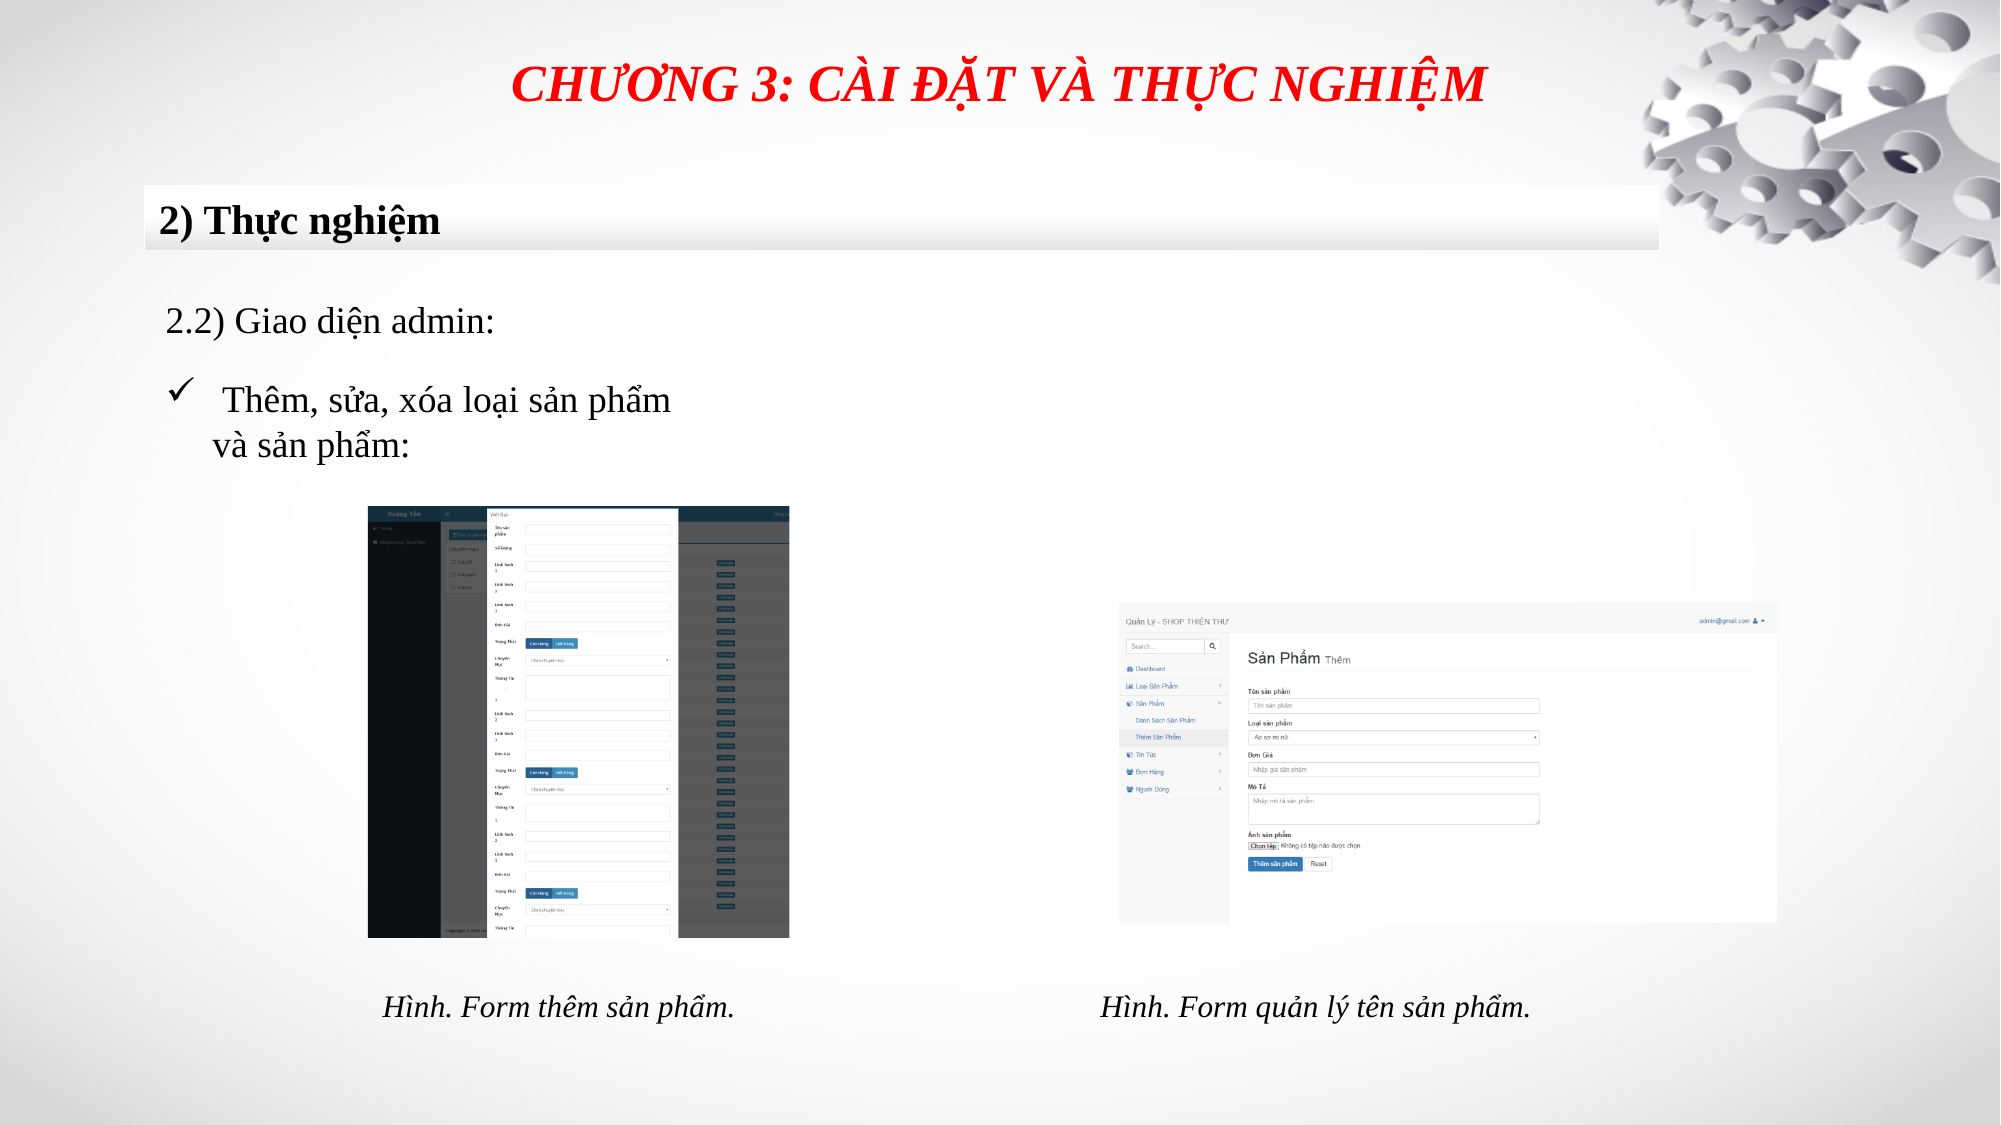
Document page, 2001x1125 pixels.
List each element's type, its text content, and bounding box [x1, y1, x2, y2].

text_box 2.2) Giao diện admin: [150, 288, 708, 348]
text_box Thêm, sửa, xóa loại sản phẩm và sản phẩm: [150, 367, 708, 473]
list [367, 506, 790, 938]
picture [0, 0, 2000, 1125]
text_box Hình. Form thêm sản phẩm. [367, 979, 1028, 1048]
text_box Hình. Form quản lý tên sản phẩm. [1085, 979, 1746, 1048]
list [1119, 602, 1777, 923]
text_box 2) Thực nghiệm [144, 185, 1660, 251]
text_box CHƯƠNG 3: CÀI ĐẶT VÀ THỰC NGHIỆM [496, 41, 1503, 120]
